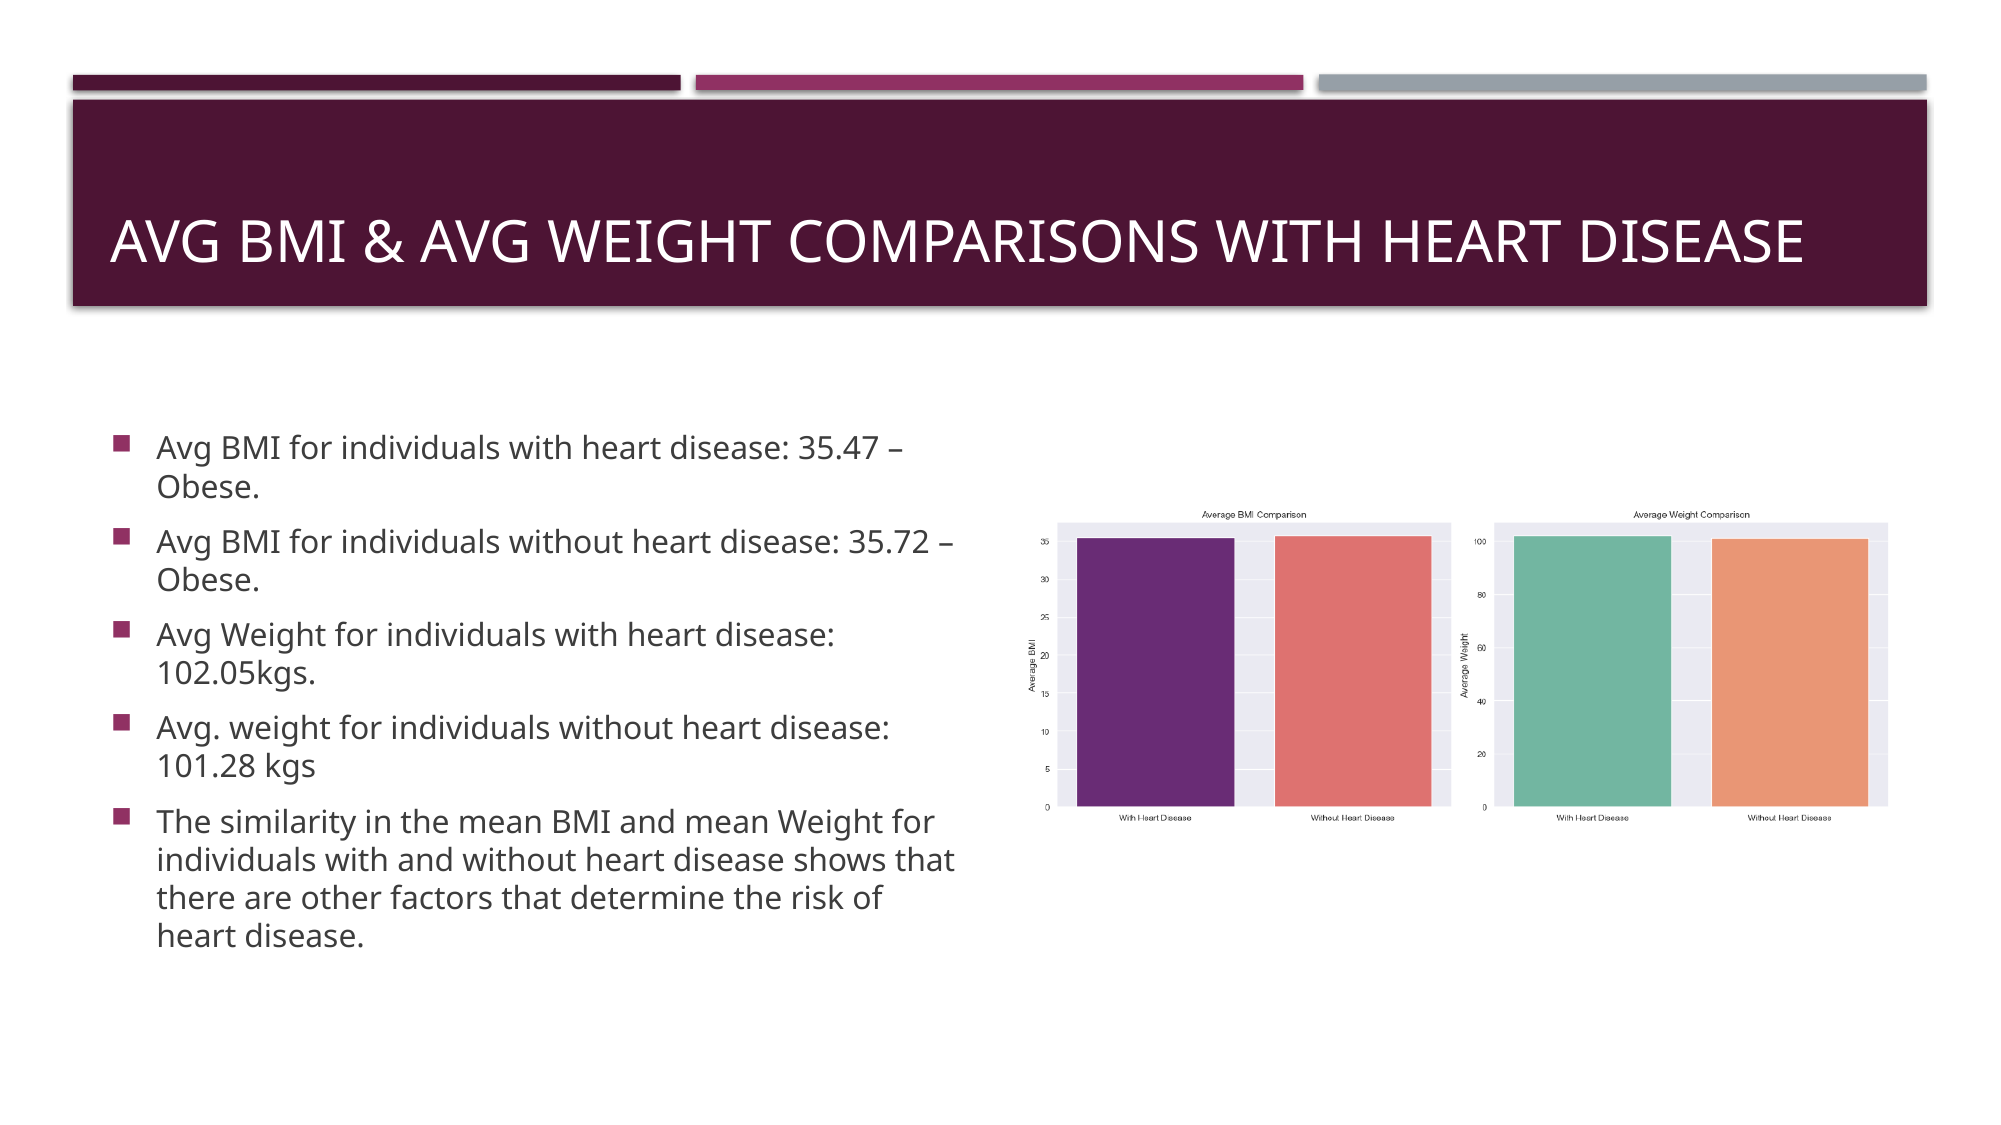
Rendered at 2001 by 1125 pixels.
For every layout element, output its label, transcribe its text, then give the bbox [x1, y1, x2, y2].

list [1014, 501, 1906, 826]
title Avg BMI & avg Weight comparisons with heart disease [95, 119, 1905, 282]
list Avg BMI for individuals with heart disease: 35.47 – Obese. Avg BMI for individuals without heart disease: 35.72 – Obese. Avg Weight for individuals with heart disease: 102.05kgs. Avg. weight for individuals without heart disease: 101.28 kgs The similarity in the mean BMI and mean Weight for individuals with and without heart disease shows that there are other factors that determine the risk of heart disease. [95, 365, 985, 962]
